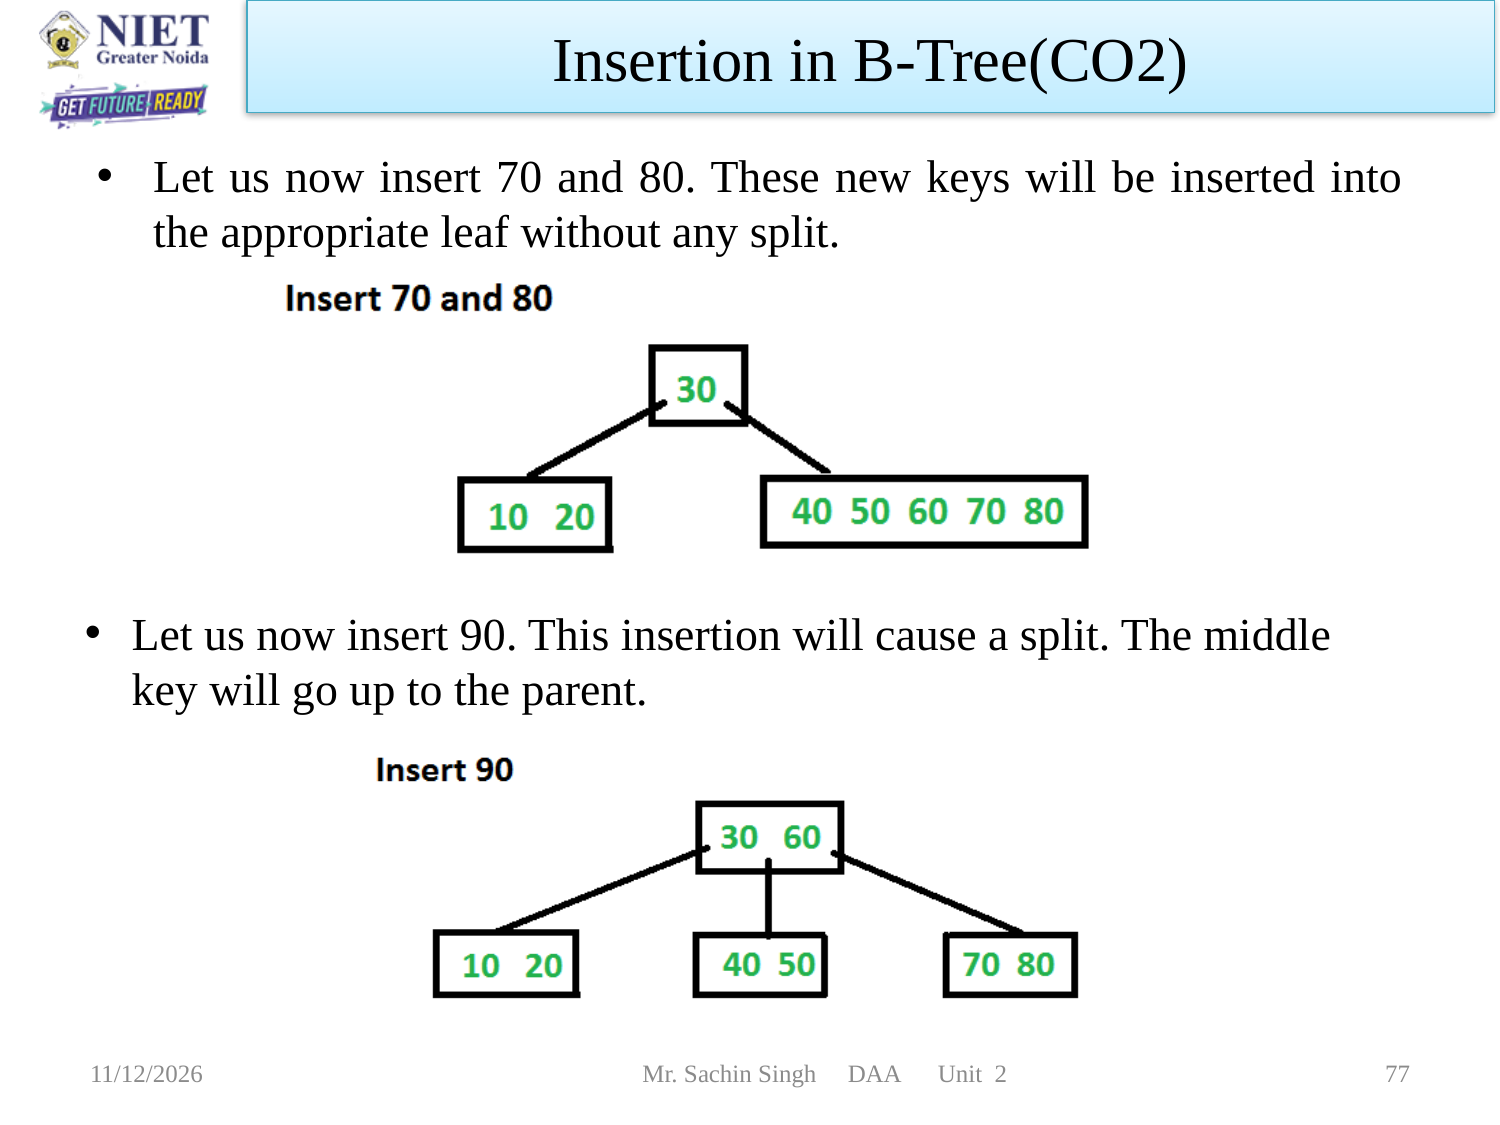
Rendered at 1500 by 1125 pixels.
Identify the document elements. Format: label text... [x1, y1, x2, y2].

slide_number 77 [1074, 1042, 1425, 1103]
picture [0, 0, 248, 140]
picture [362, 740, 1163, 1019]
text_box Insertion in B-Tree(CO2) [248, 0, 1495, 113]
text_box Let us now insert 90. This insertion will cause a split. The middle key will go up to the parent. [70, 597, 1351, 777]
picture [274, 272, 1226, 563]
footer Mr. Sachin Singh DAA Unit 2 [512, 1042, 1074, 1103]
list Let us now insert 70 and 80. These new keys will be inserted into the appropriate leaf without any split. [81, 139, 1419, 992]
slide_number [75, 1042, 425, 1103]
